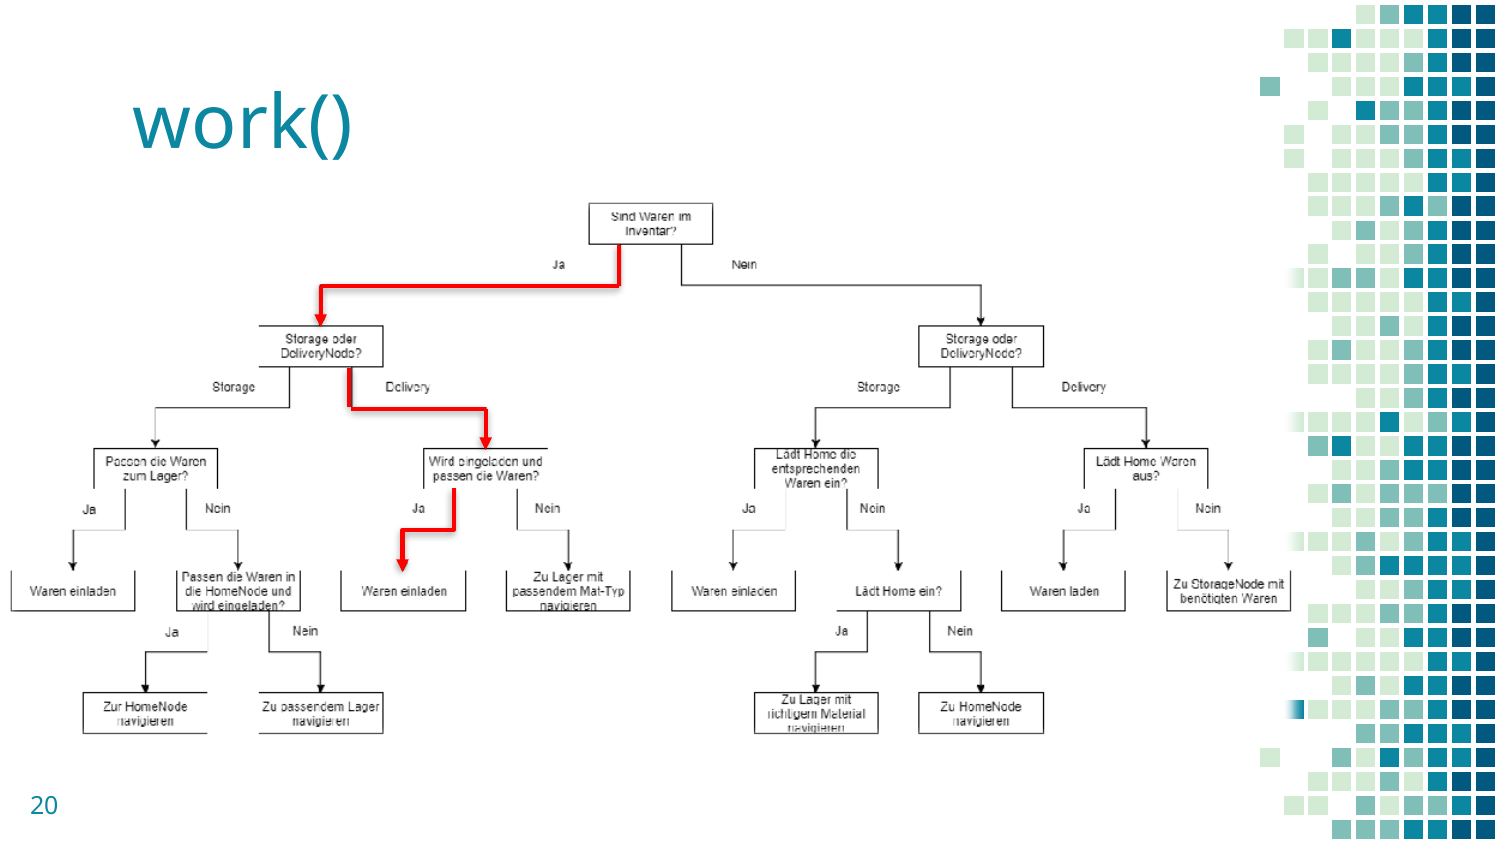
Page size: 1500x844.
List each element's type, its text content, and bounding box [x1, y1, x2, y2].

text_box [385, 503, 471, 556]
slide_number 20 [15, 774, 105, 839]
title work() [117, 37, 1227, 179]
picture [0, 192, 1302, 745]
